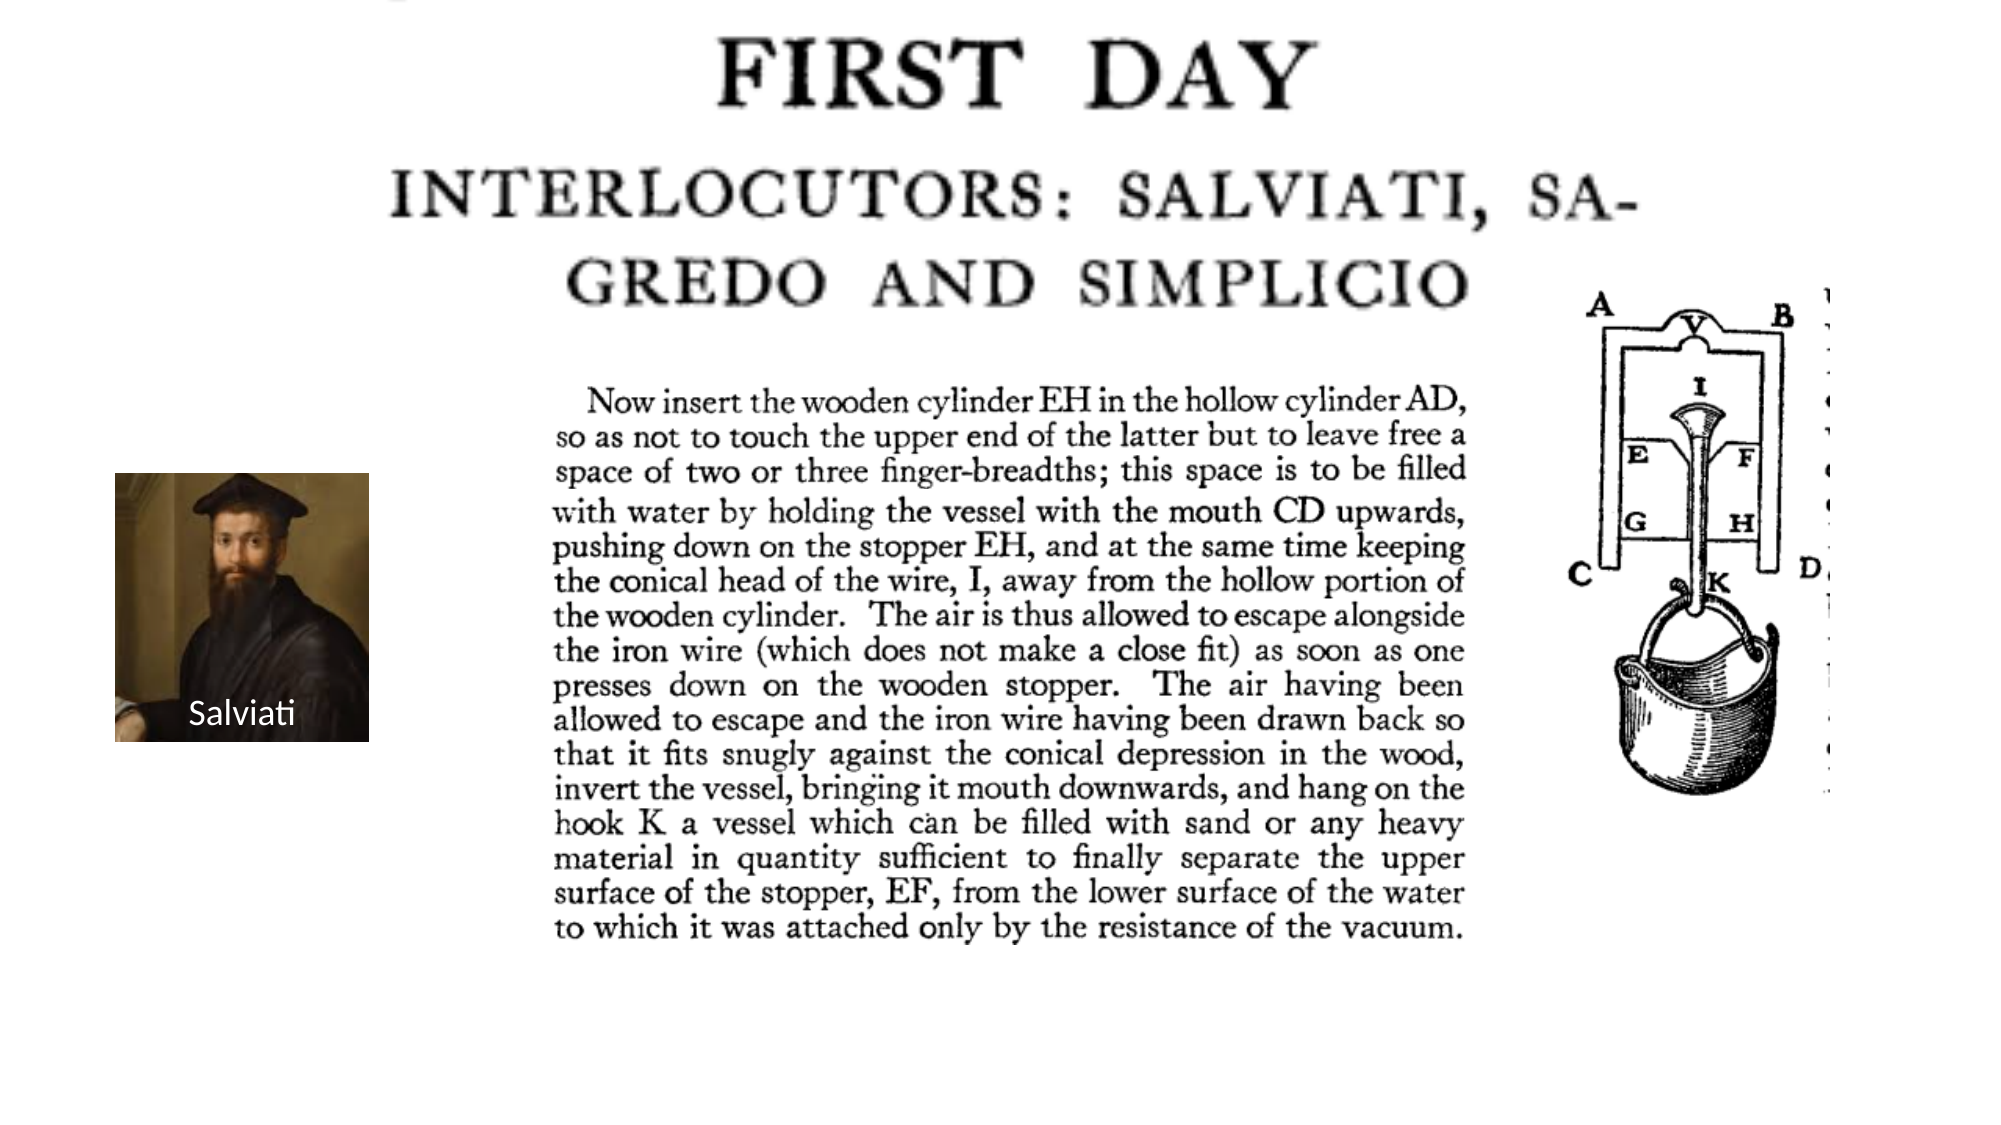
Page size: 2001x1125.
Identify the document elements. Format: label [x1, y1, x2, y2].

text_box [115, 473, 369, 742]
picture [539, 382, 1481, 945]
picture [368, 0, 1830, 799]
